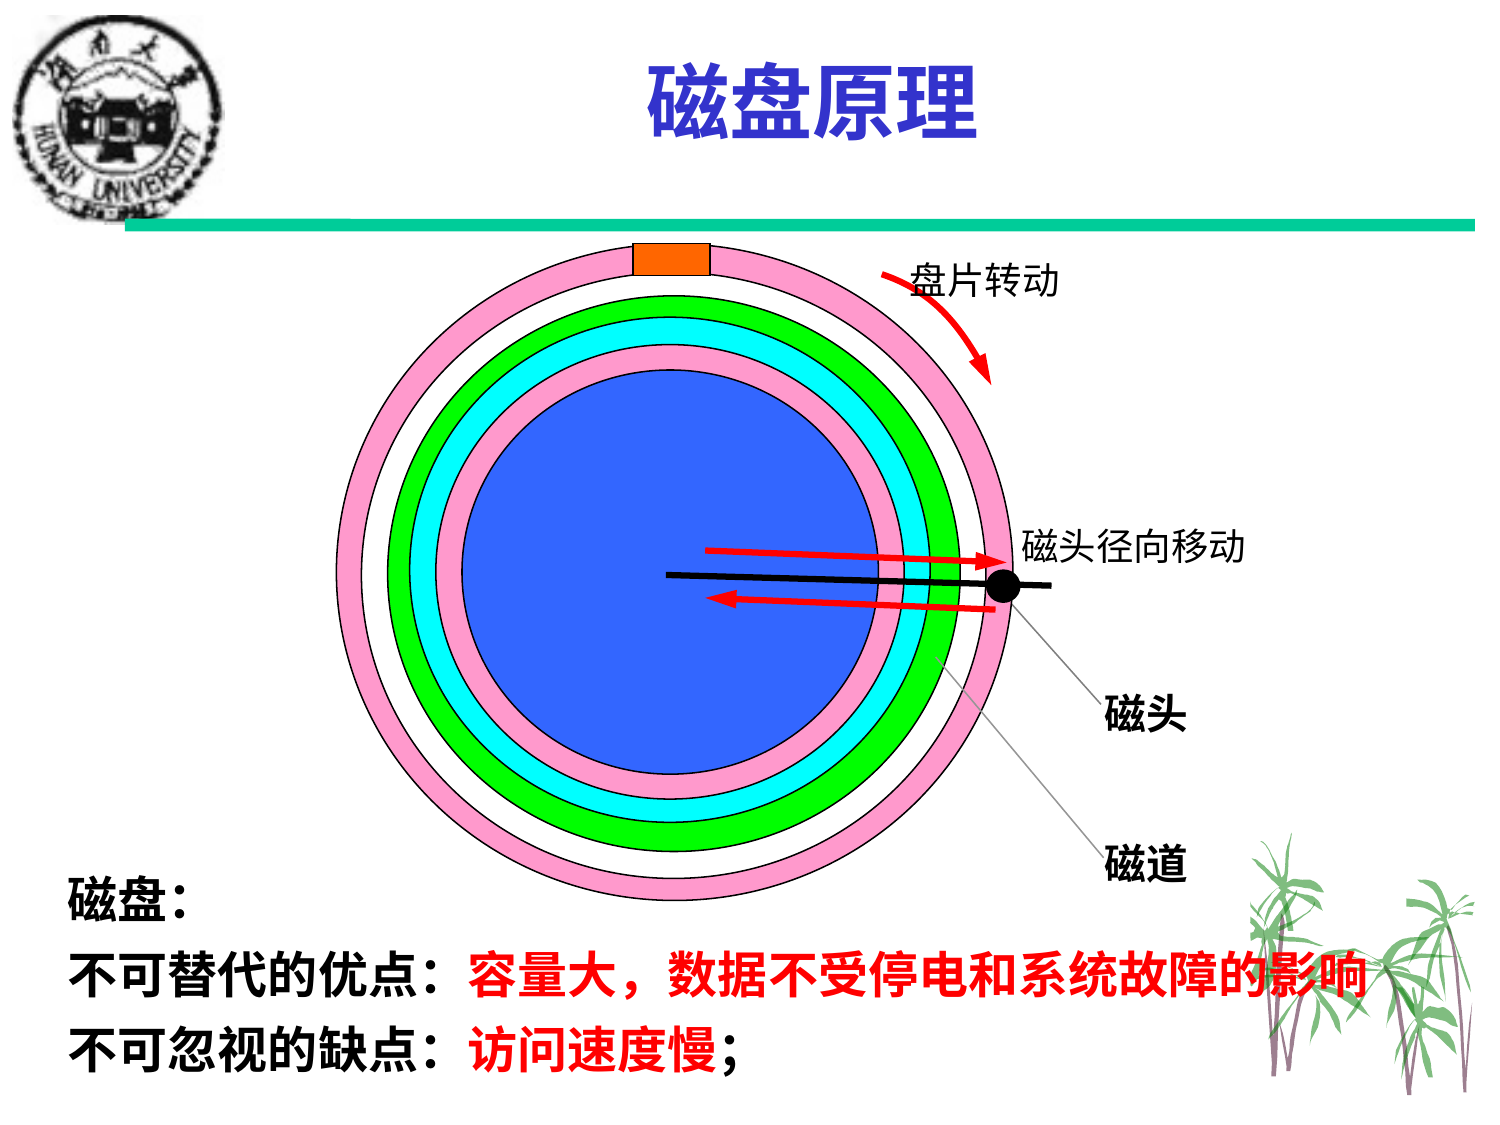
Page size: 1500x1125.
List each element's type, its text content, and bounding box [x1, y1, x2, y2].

text_box 磁盘原理 [312, 24, 1313, 175]
picture [12, 15, 225, 225]
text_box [52, 231, 1400, 1089]
